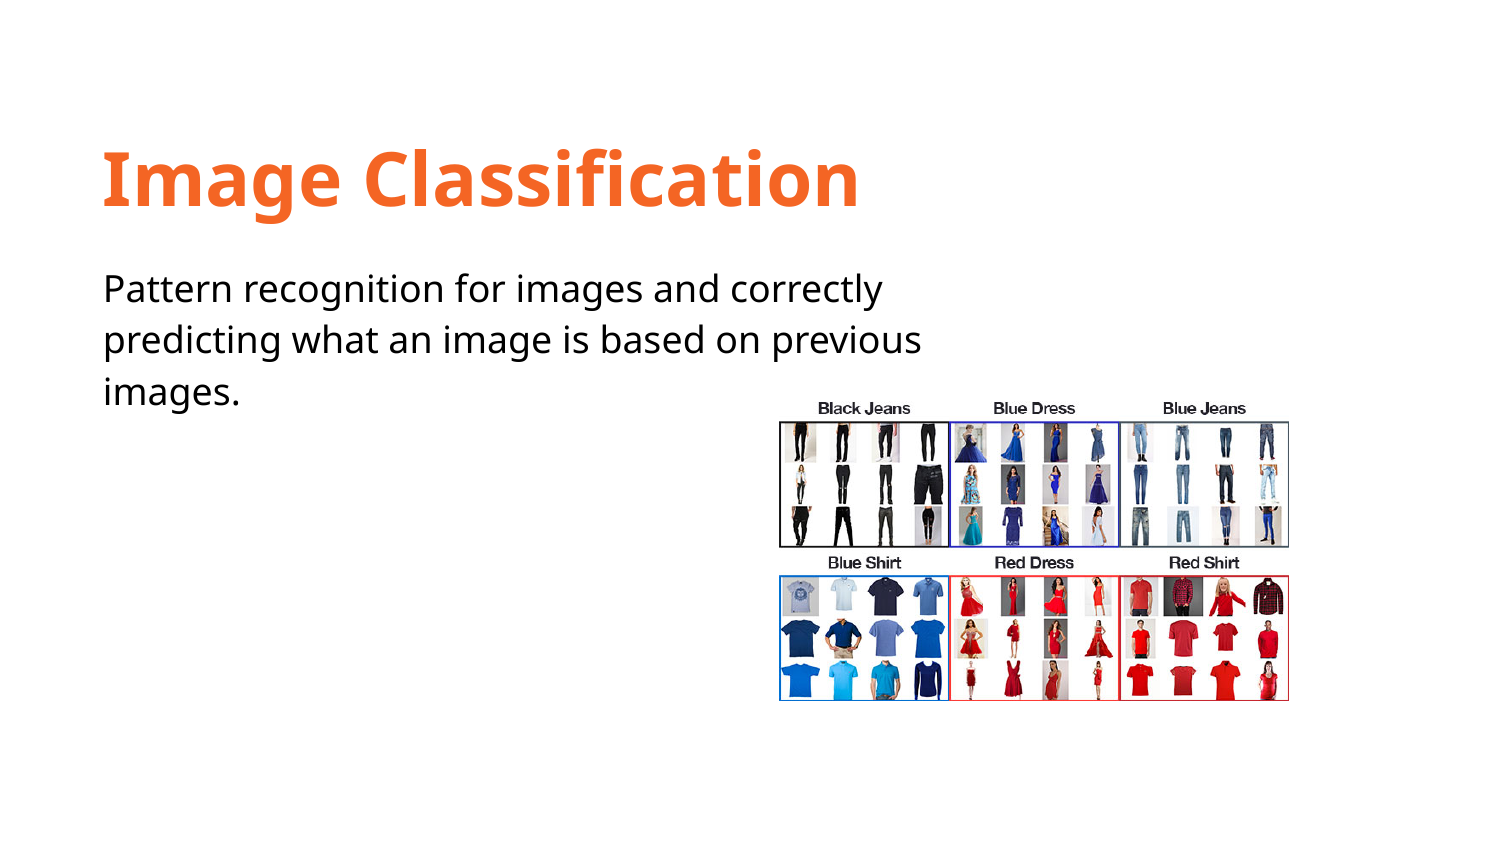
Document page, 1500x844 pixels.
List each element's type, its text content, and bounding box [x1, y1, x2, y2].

picture [778, 400, 1289, 701]
title Pattern recognition for images and correctly predicting what an image is based on previous images. [87, 242, 941, 746]
title Image Classification [87, 116, 941, 242]
